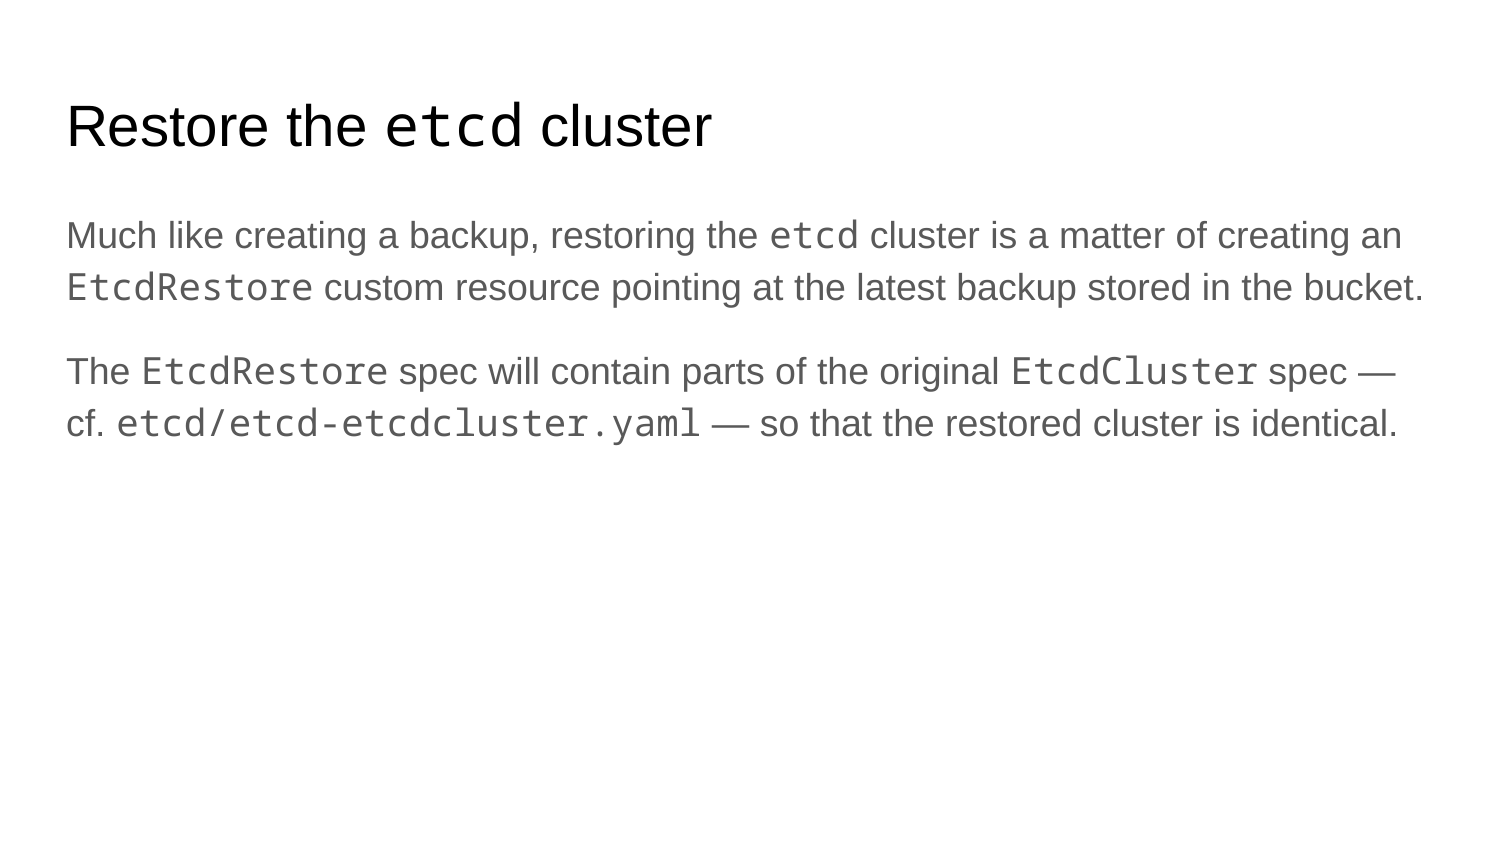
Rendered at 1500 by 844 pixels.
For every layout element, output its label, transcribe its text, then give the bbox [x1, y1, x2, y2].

list Much like creating a backup, restoring the etcd cluster is a matter of creating an EtcdRestore custom resource pointing at the latest backup stored in the bucket. The EtcdRestore spec will contain parts of the original EtcdCluster spec — cf. etcd/etcd-etcdcluster.yaml — so that the restored cluster is identical. [51, 189, 1449, 750]
title Restore the etcd cluster [51, 72, 1449, 167]
